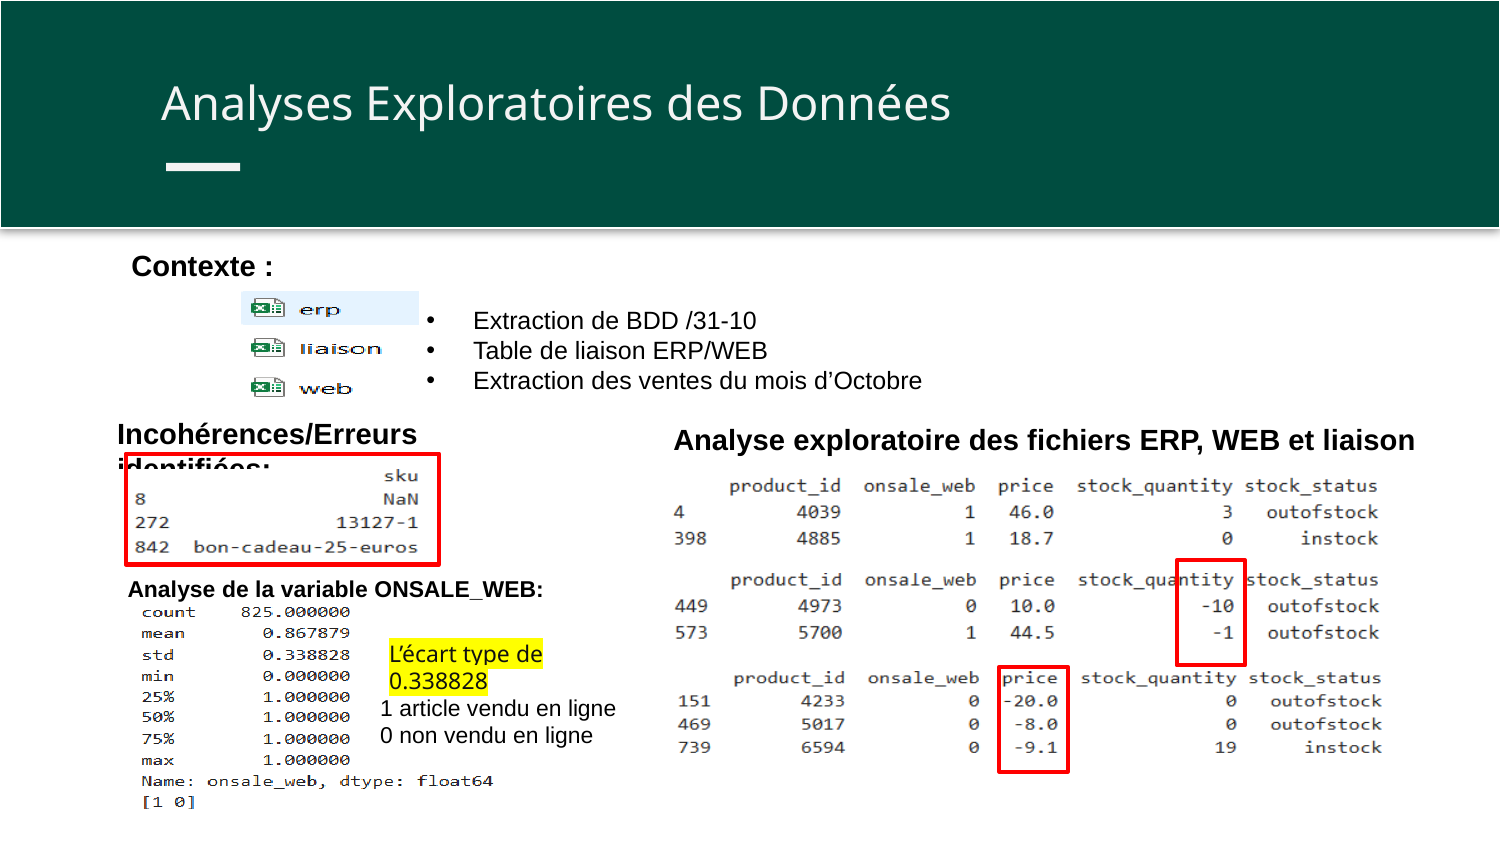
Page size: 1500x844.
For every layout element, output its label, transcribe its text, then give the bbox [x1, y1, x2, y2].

text_box [1175, 564, 1247, 571]
picture [140, 604, 501, 809]
text_box [124, 560, 441, 567]
text_box [166, 162, 241, 172]
text_box Analyse de la variable ONSALE_WEB: [112, 567, 604, 610]
picture [226, 283, 420, 410]
text_box Contexte : [116, 240, 490, 290]
text_box [1175, 658, 1247, 667]
picture [658, 472, 1397, 556]
picture [670, 669, 1397, 764]
text_box Extraction de BDD /31-10 Table de liaison ERP/WEB Extraction des ventes du mois d’Octobre [424, 297, 969, 402]
text_box [0, 0, 1500, 228]
picture [668, 573, 1388, 649]
text_box Analyse exploratoire des fichiers ERP, WEB et liaison [658, 413, 1433, 499]
text_box Analyses Exploratoires des Données [146, 55, 1500, 150]
text_box [124, 452, 441, 470]
text_box 1 article vendu en ligne 0 non vendu en ligne [505, 702, 634, 756]
picture [118, 469, 440, 556]
text_box L’écart type de 0.338828 [505, 631, 643, 702]
text_box Incohérences/Erreurs identifiées: [102, 408, 593, 528]
